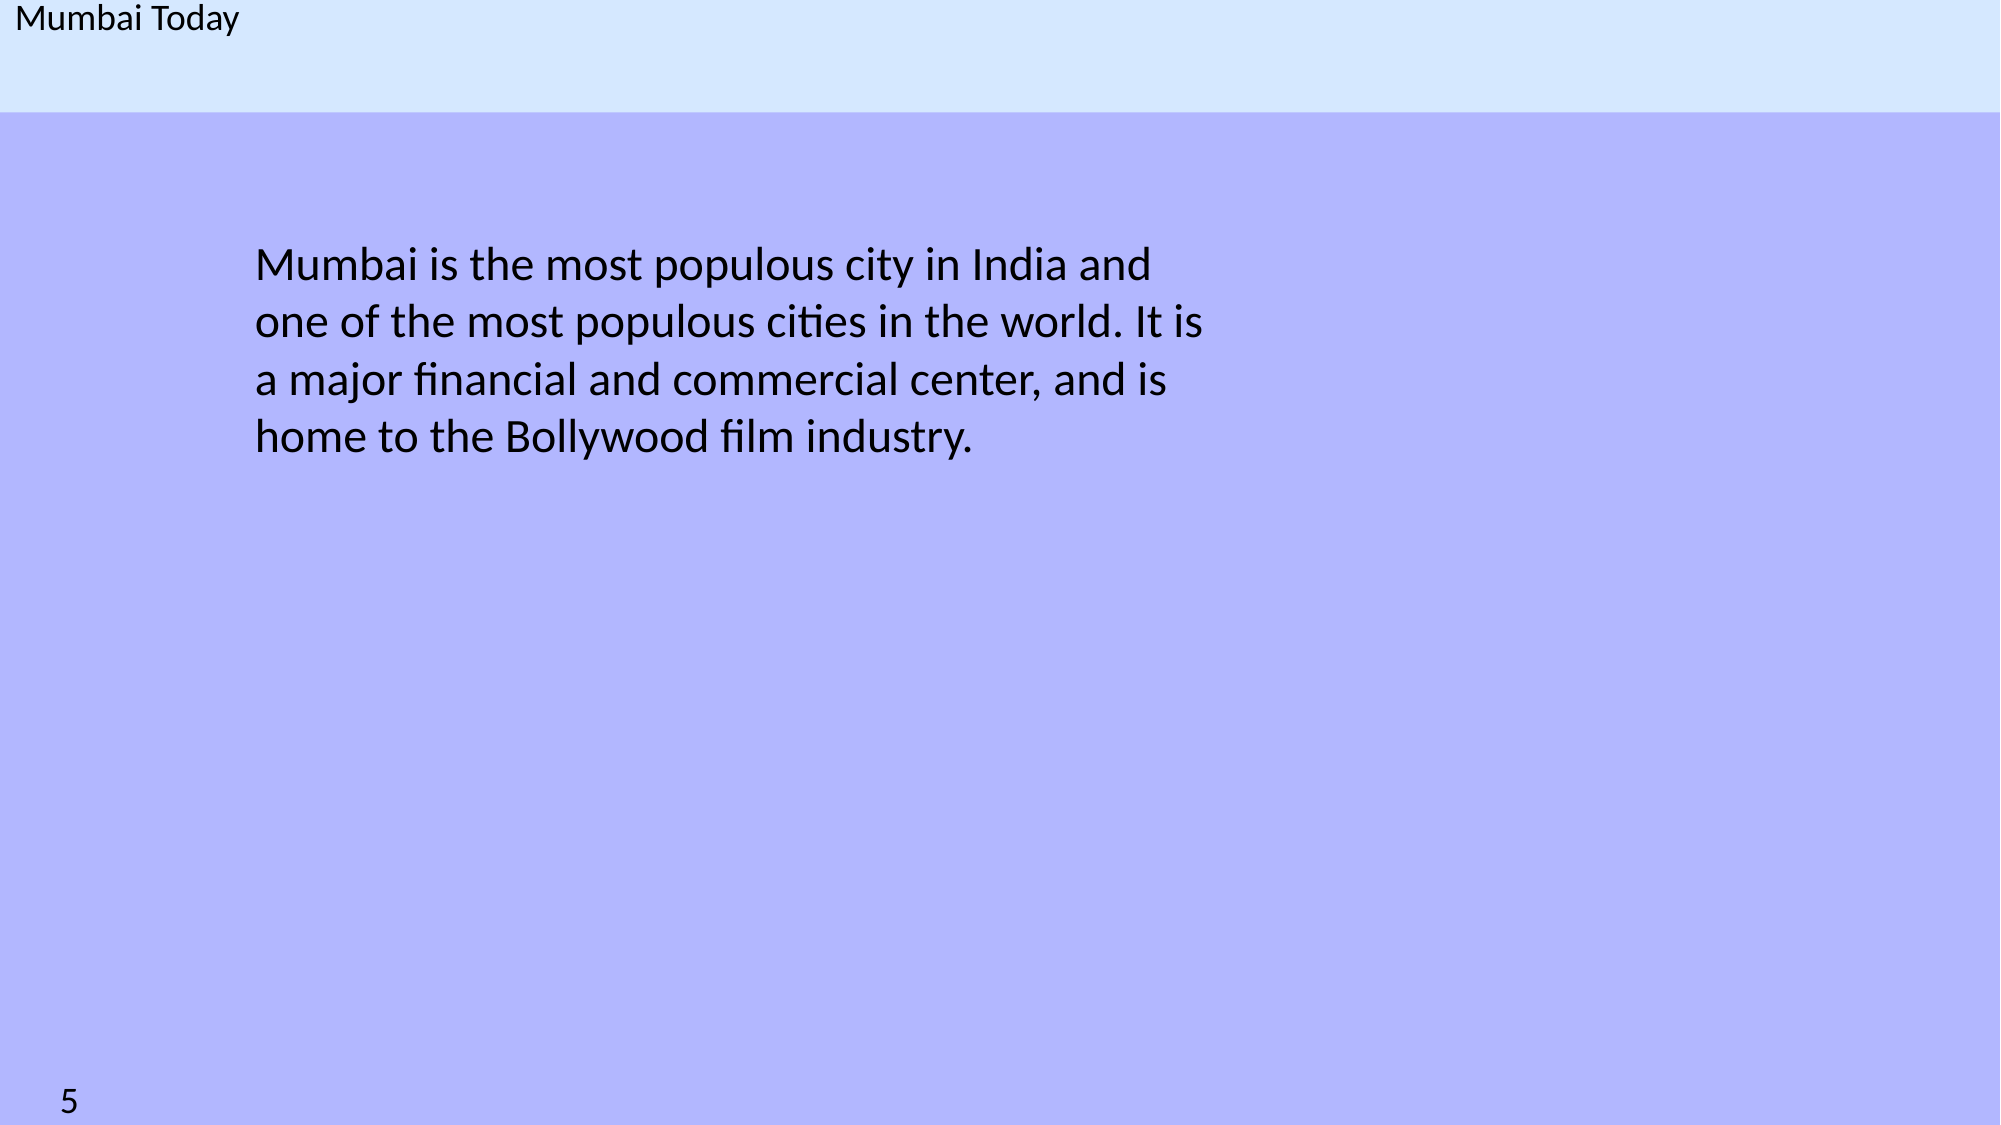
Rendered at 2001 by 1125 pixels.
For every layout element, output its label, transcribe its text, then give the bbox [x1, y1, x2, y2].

slide_number 5 [45, 1068, 177, 1118]
list Mumbai is the most populous city in India and one of the most populous cities in the world. It is a major financial and commercial center, and is home to the Bollywood film industry. [240, 224, 1240, 1013]
